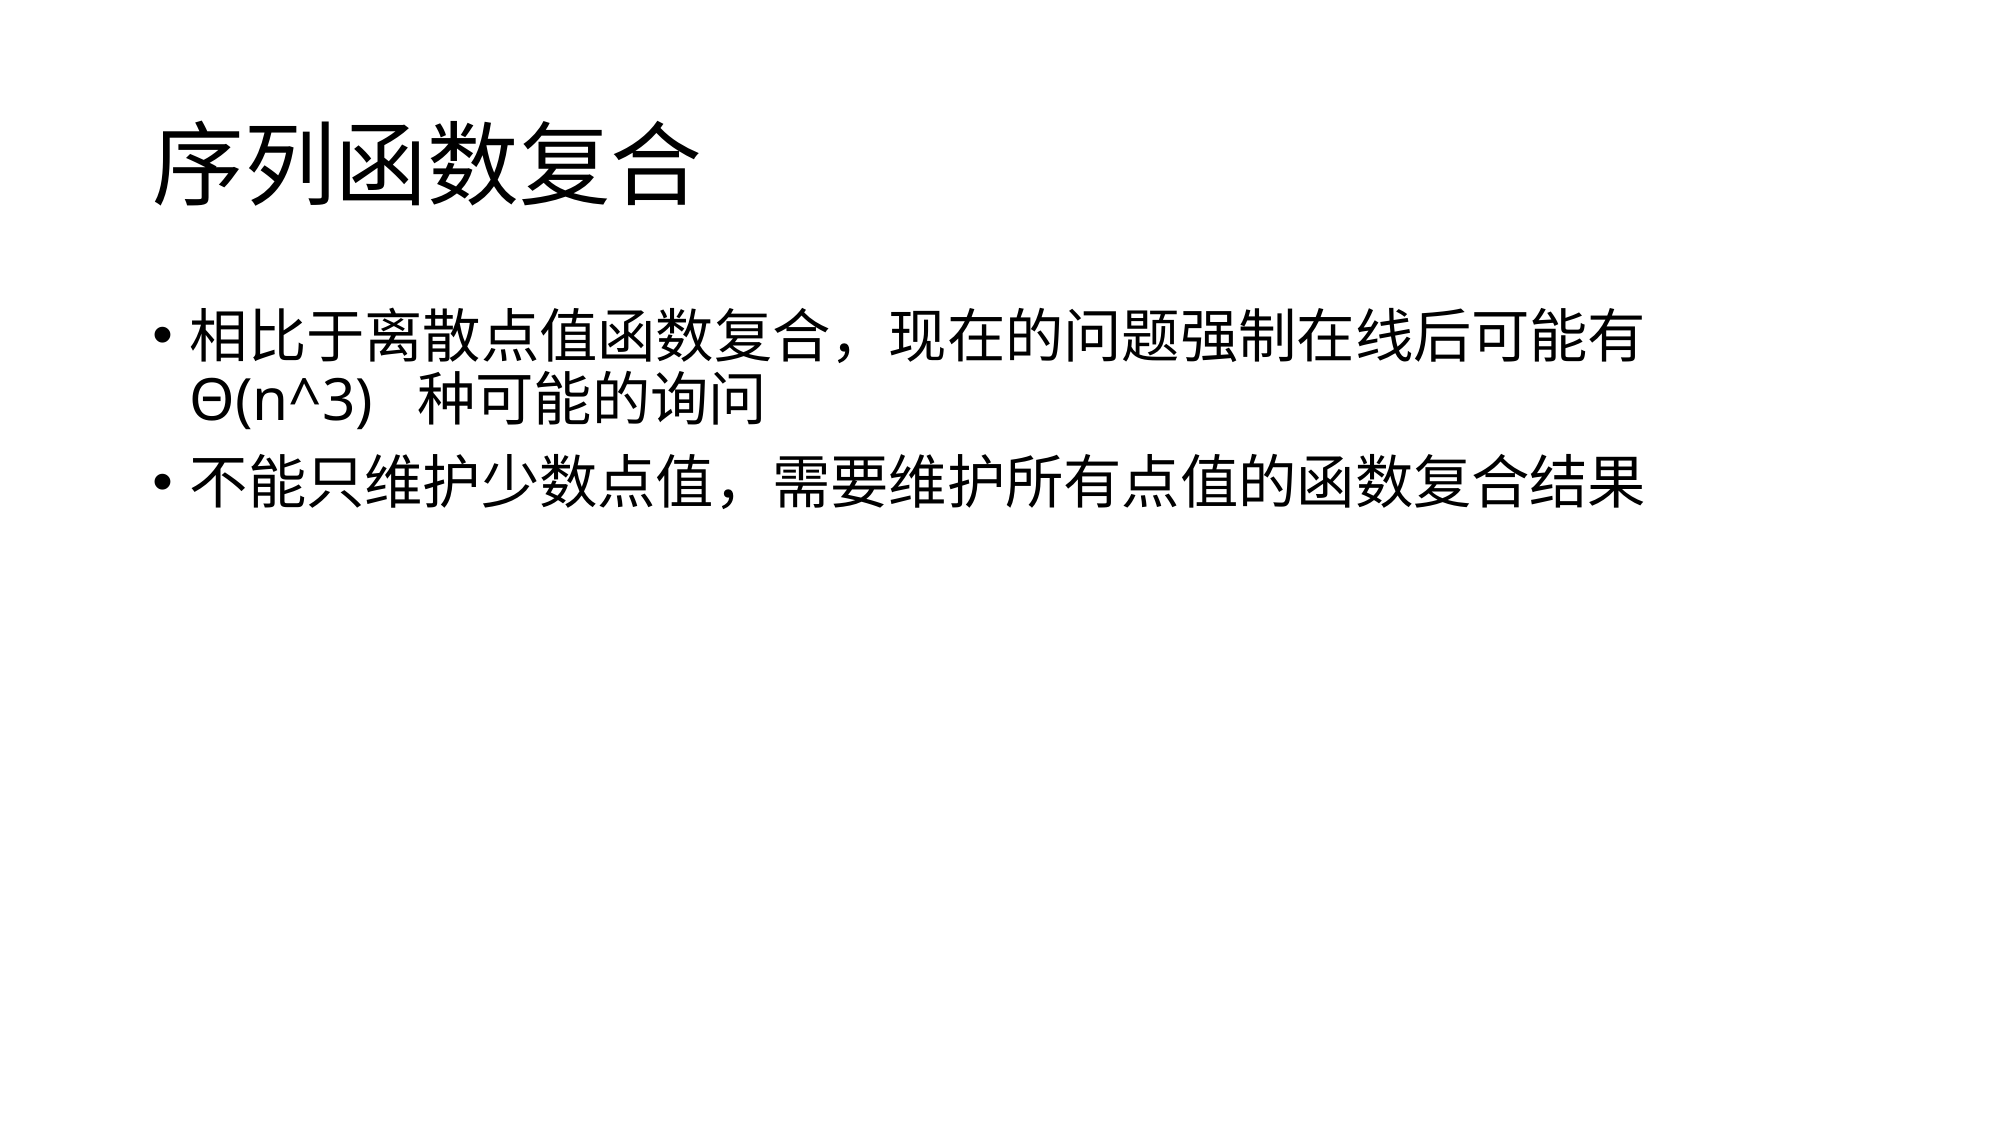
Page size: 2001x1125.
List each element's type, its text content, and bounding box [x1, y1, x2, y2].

list 相比于离散点值函数复合，现在的问题强制在线后可能有 Θ(n^3) 种可能的询问 不能只维护少数点值，需要维护所有点值的函数复合结果 [137, 299, 1863, 1014]
title 序列函数复合 [137, 59, 1863, 278]
